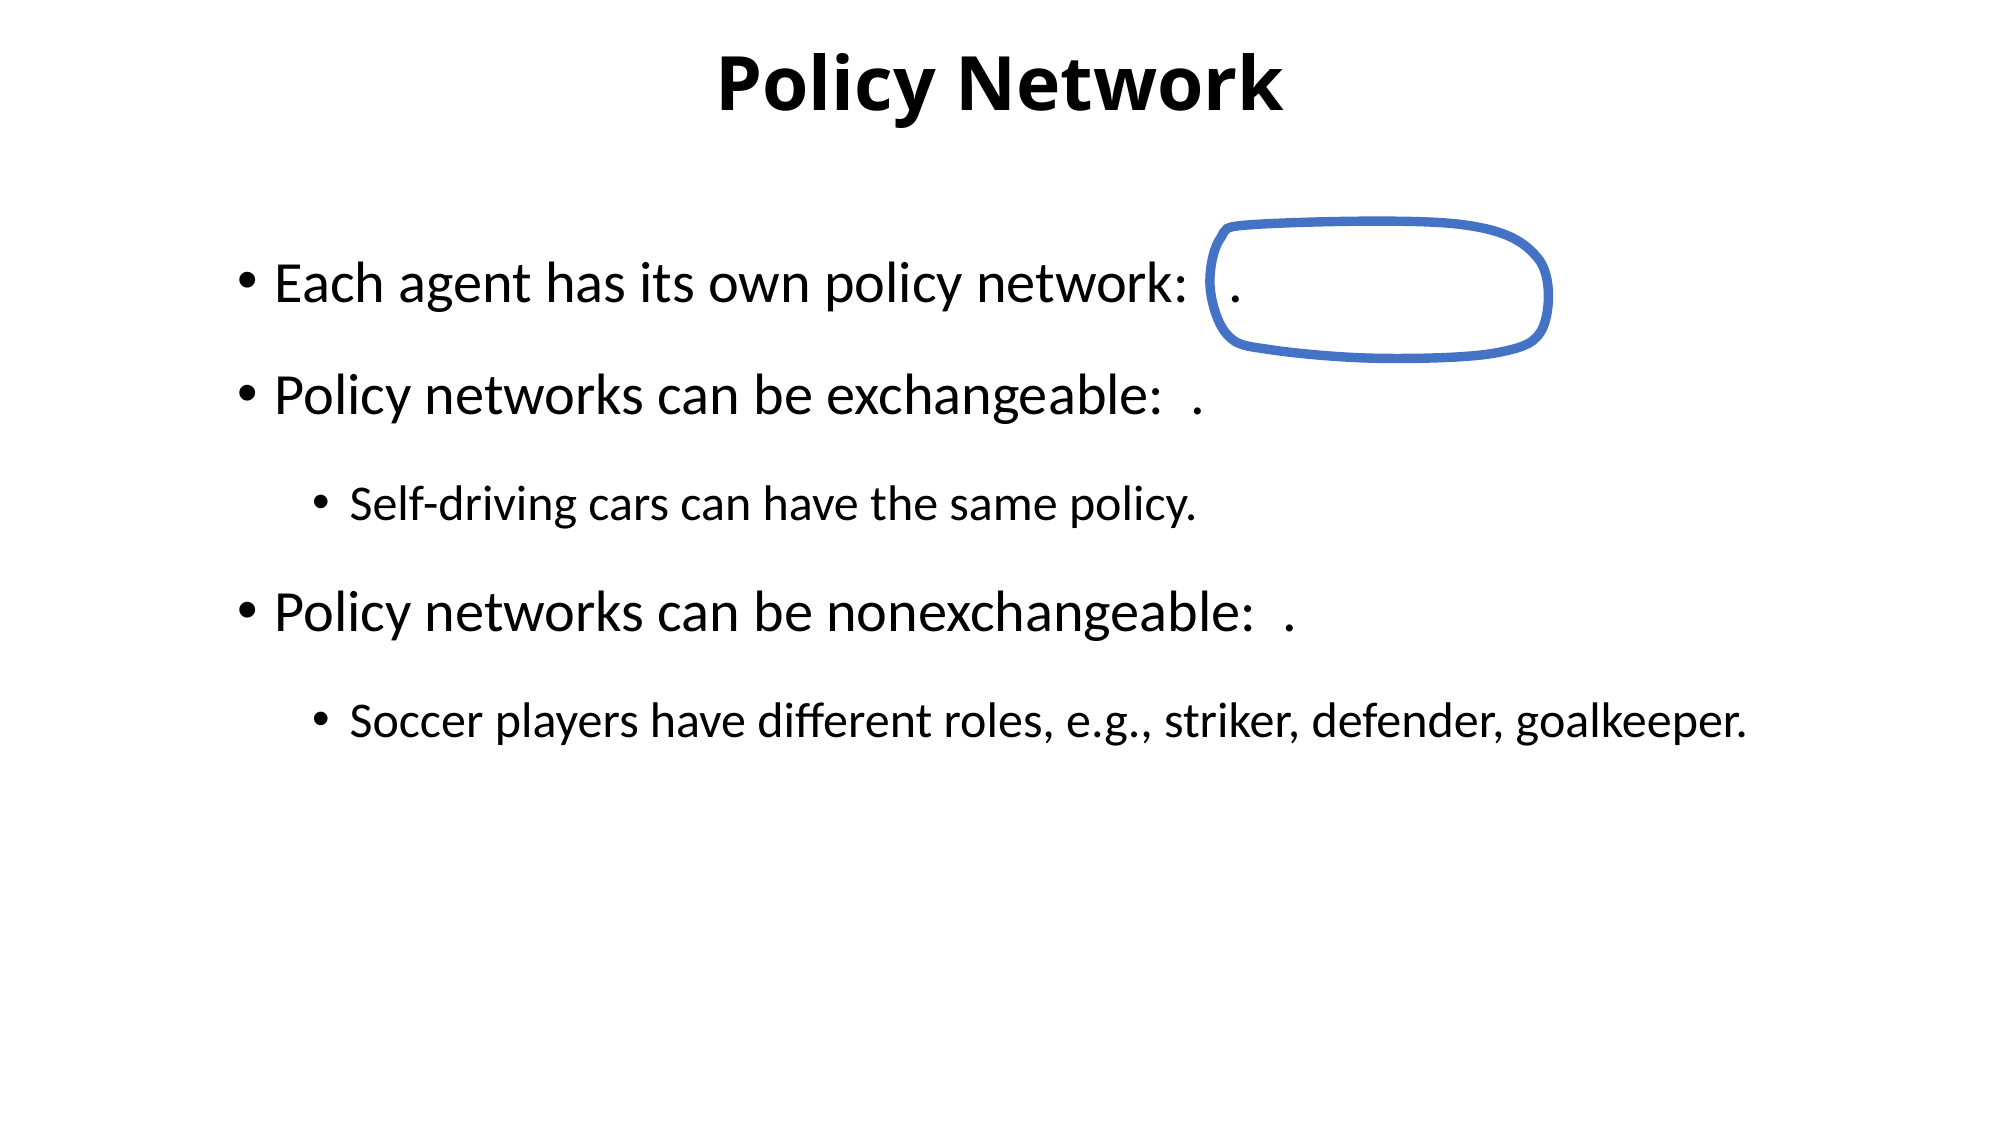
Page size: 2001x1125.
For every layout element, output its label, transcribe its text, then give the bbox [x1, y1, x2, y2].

title Policy Network [0, 1, 2000, 172]
text_box [1208, 220, 1550, 360]
